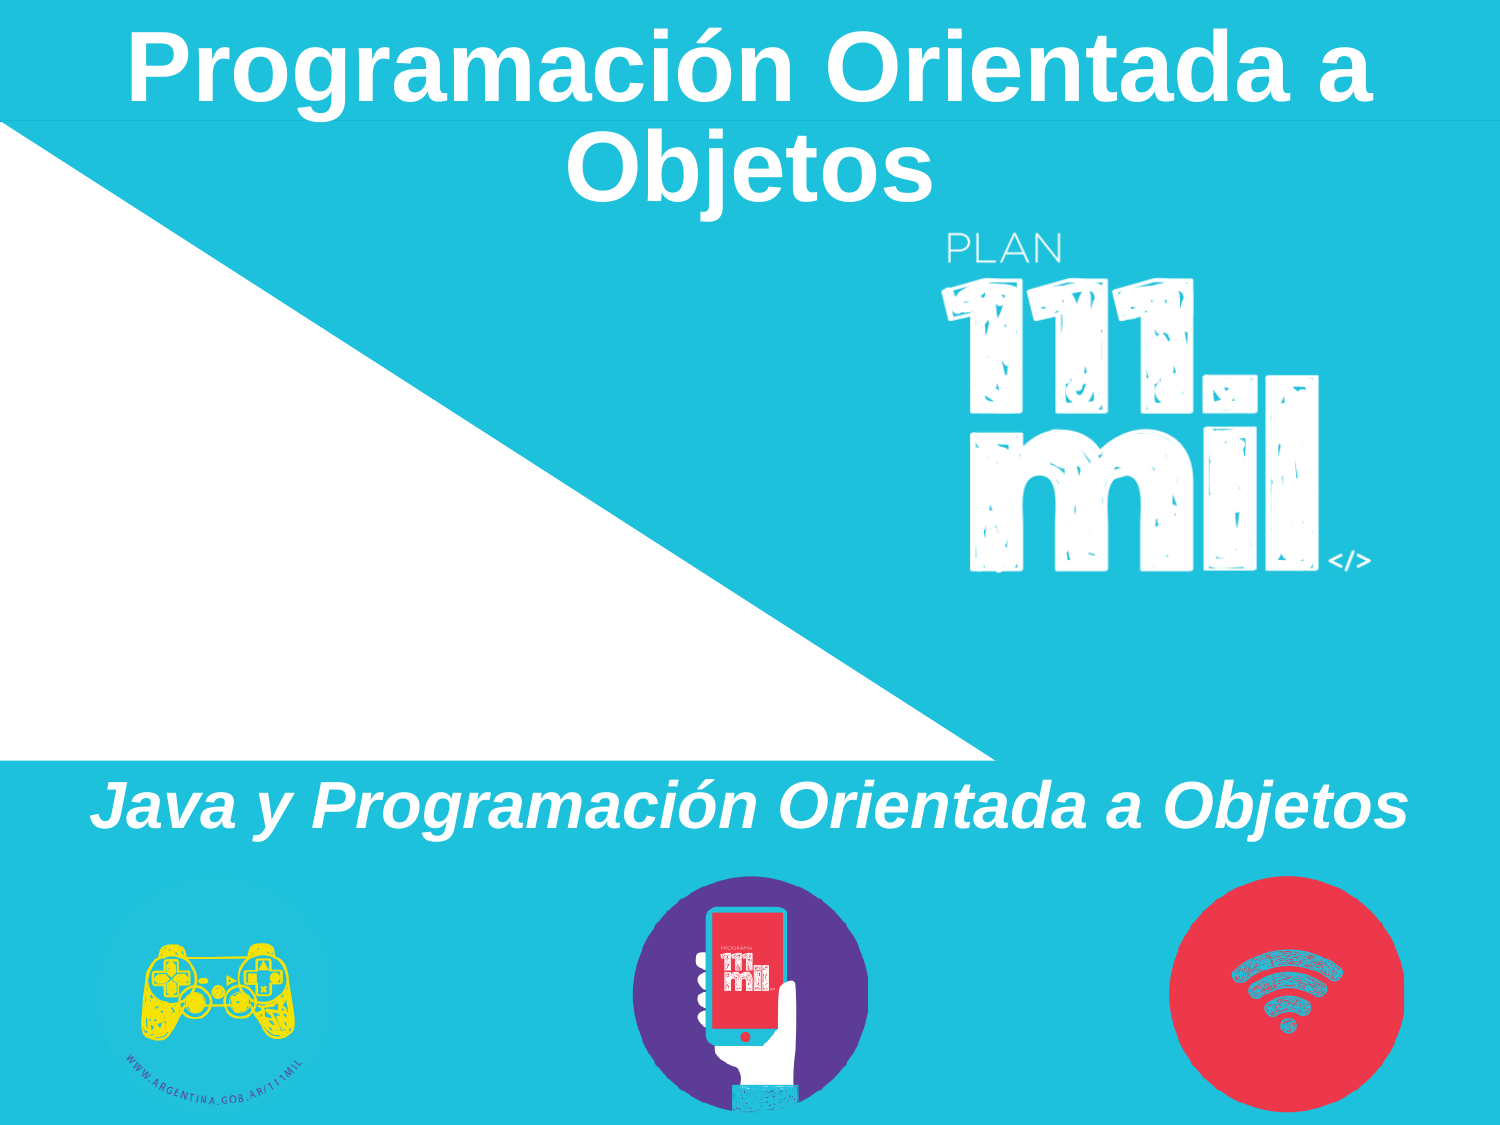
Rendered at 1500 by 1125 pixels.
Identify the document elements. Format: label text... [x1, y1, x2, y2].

subtitle Java y Programación Orientada a Objetos [0, 763, 1500, 854]
title Programación Orientada a Objetos [0, 0, 1500, 230]
